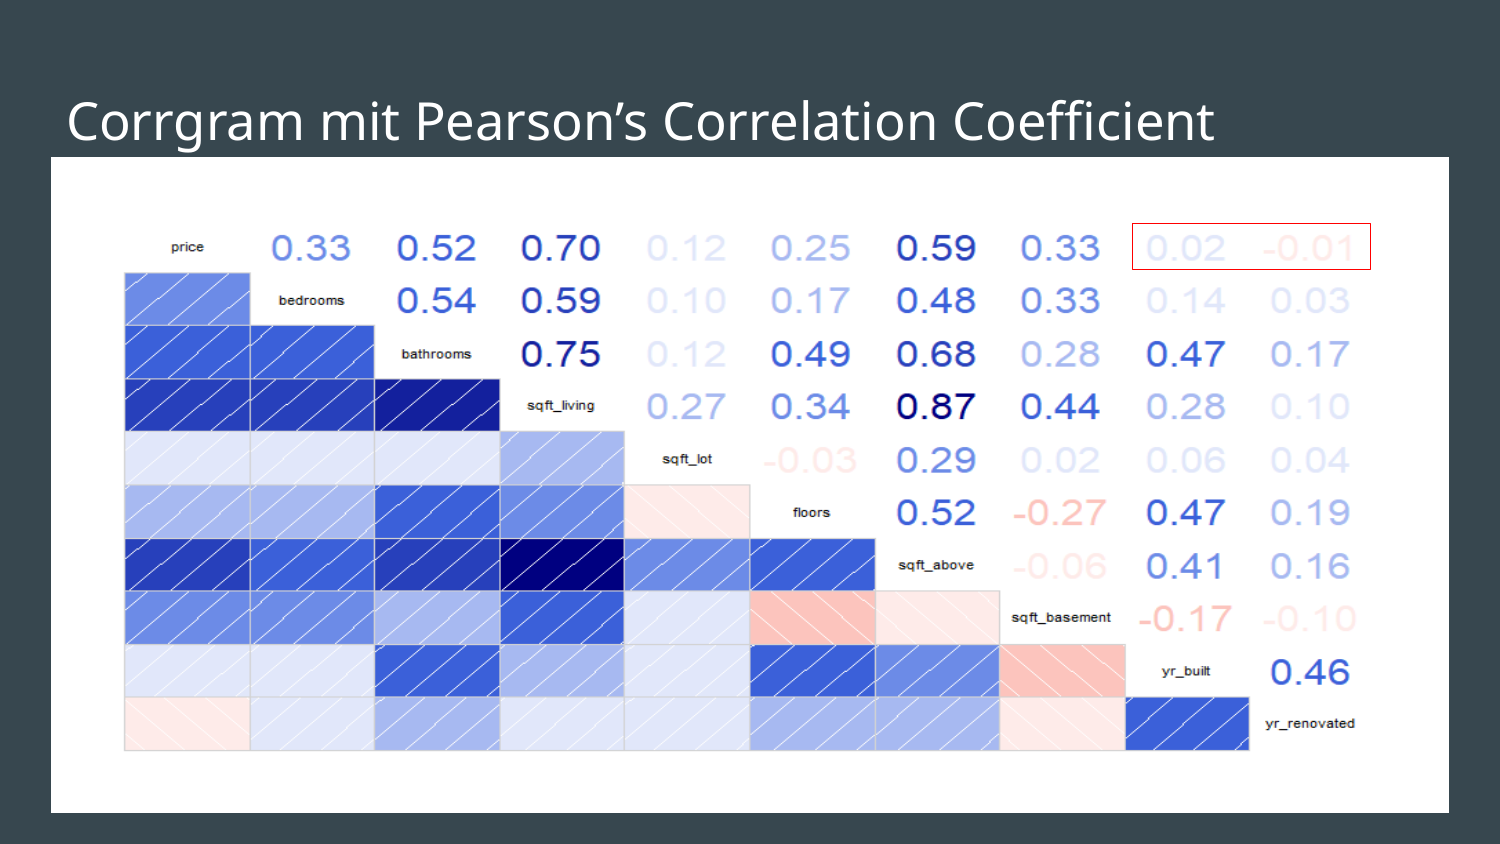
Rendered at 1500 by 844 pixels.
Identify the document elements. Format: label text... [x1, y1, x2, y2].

title Corrgram mit Pearson’s Correlation Coefficient [51, 72, 1449, 157]
picture [50, 157, 1450, 813]
